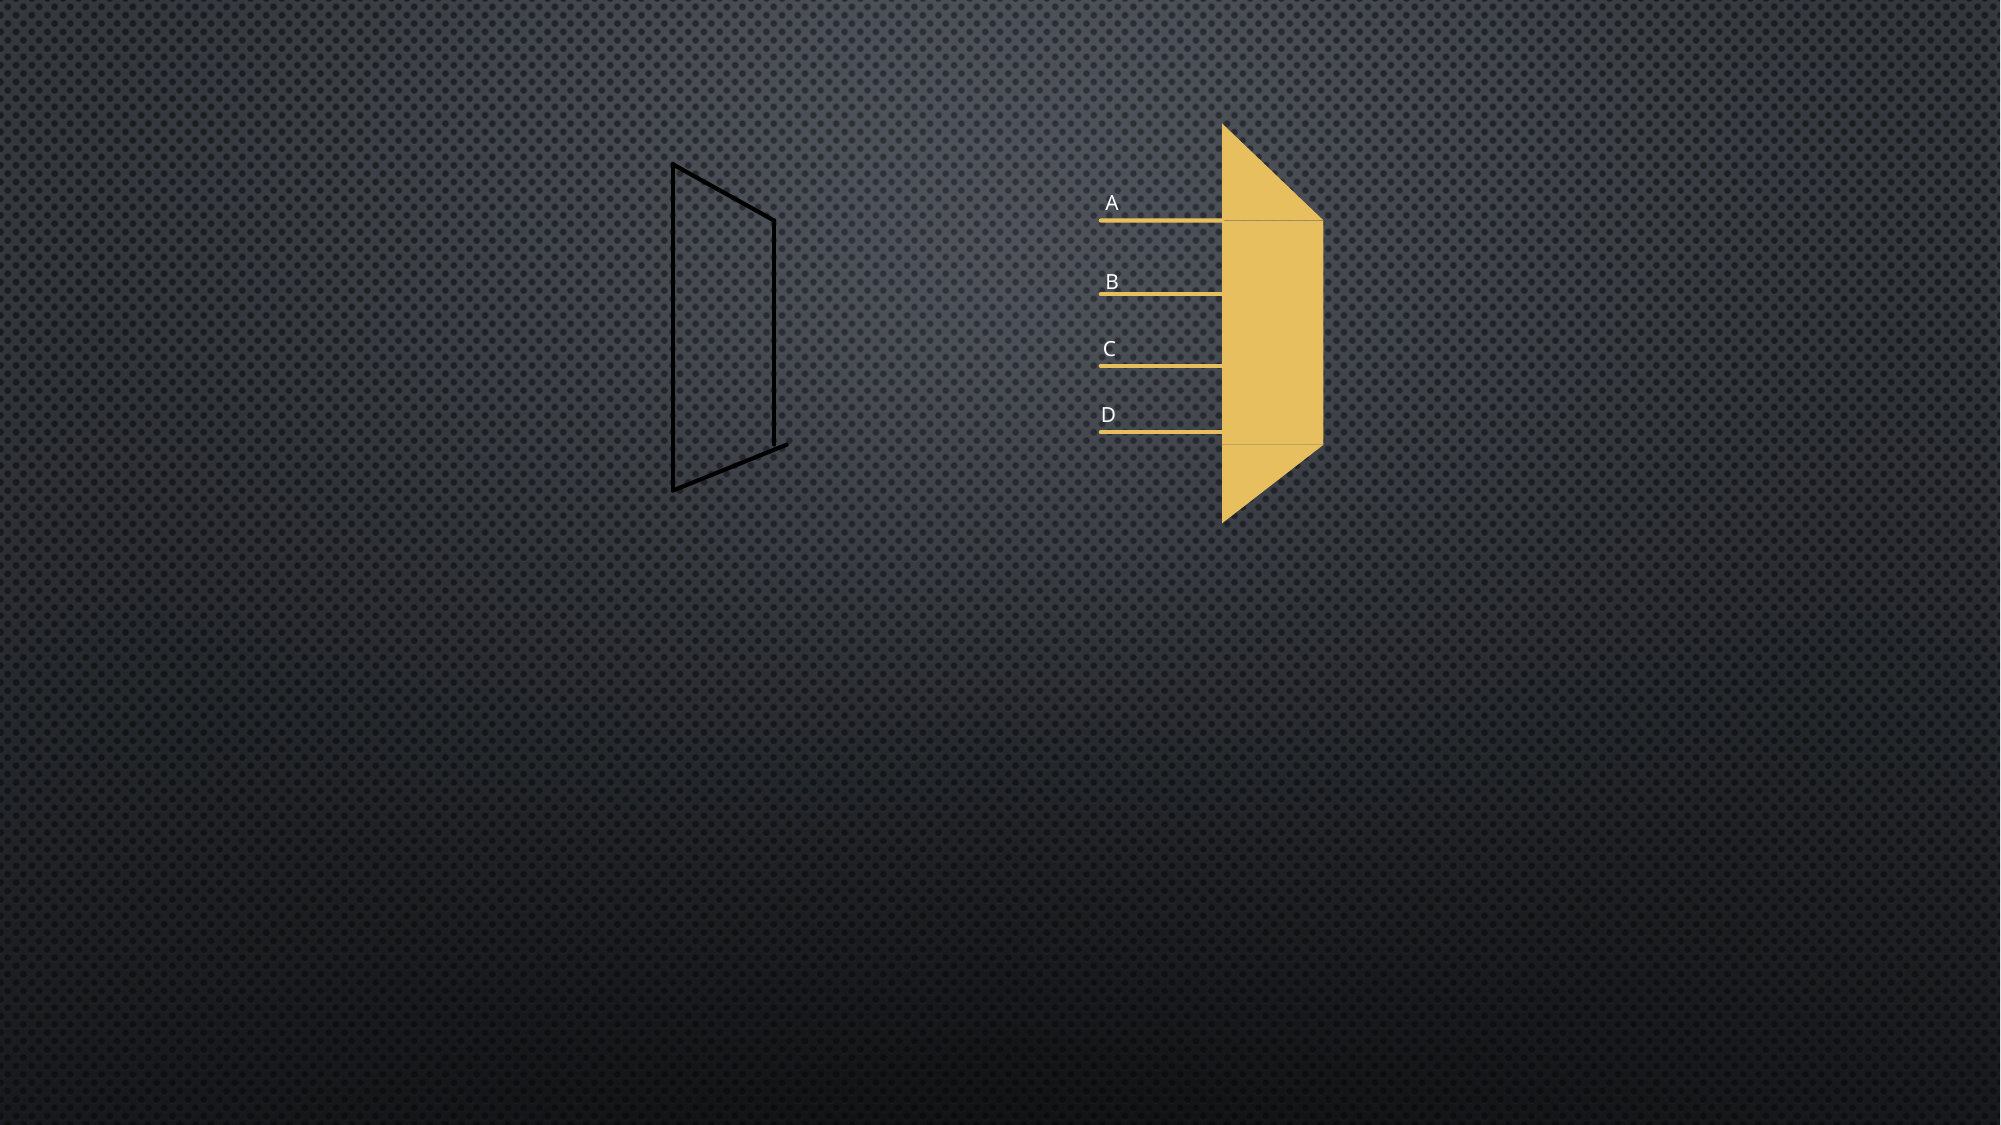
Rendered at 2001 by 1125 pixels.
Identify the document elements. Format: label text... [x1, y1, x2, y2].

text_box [672, 164, 775, 221]
text_box A [1090, 182, 1146, 223]
text_box [1220, 222, 1326, 443]
text_box C [1088, 327, 1143, 368]
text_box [672, 444, 787, 491]
text_box D [1086, 394, 1141, 435]
text_box B [1090, 260, 1146, 301]
text_box [1219, 442, 1326, 526]
text_box [1219, 121, 1326, 223]
